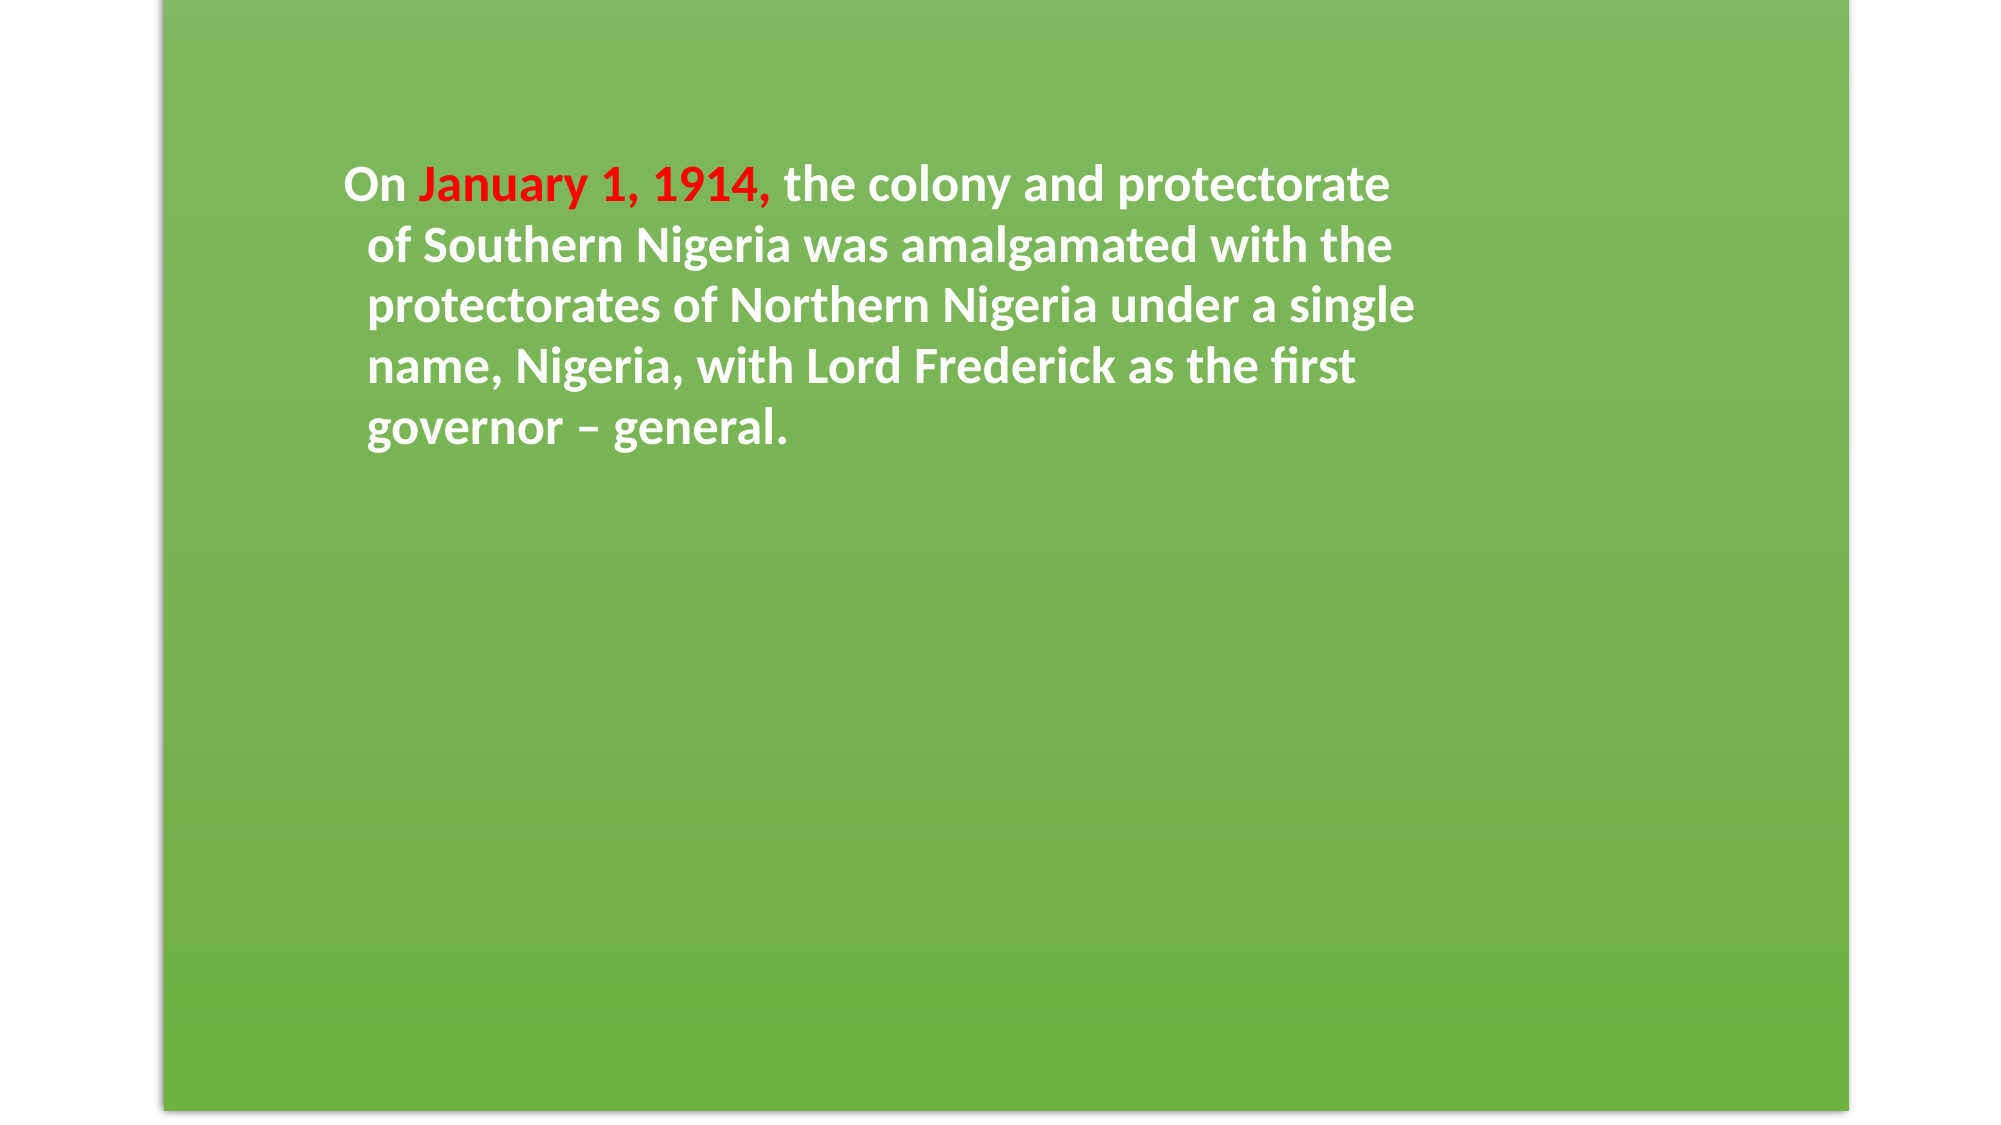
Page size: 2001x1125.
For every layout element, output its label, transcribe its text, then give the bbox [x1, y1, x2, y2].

list On January 1, 1914, the colony and protectorate of Southern Nigeria was amalgamated with the protectorates of Northern Nigeria under a single name, Nigeria, with Lord Frederick as the first governor – general. [163, 0, 1849, 1111]
